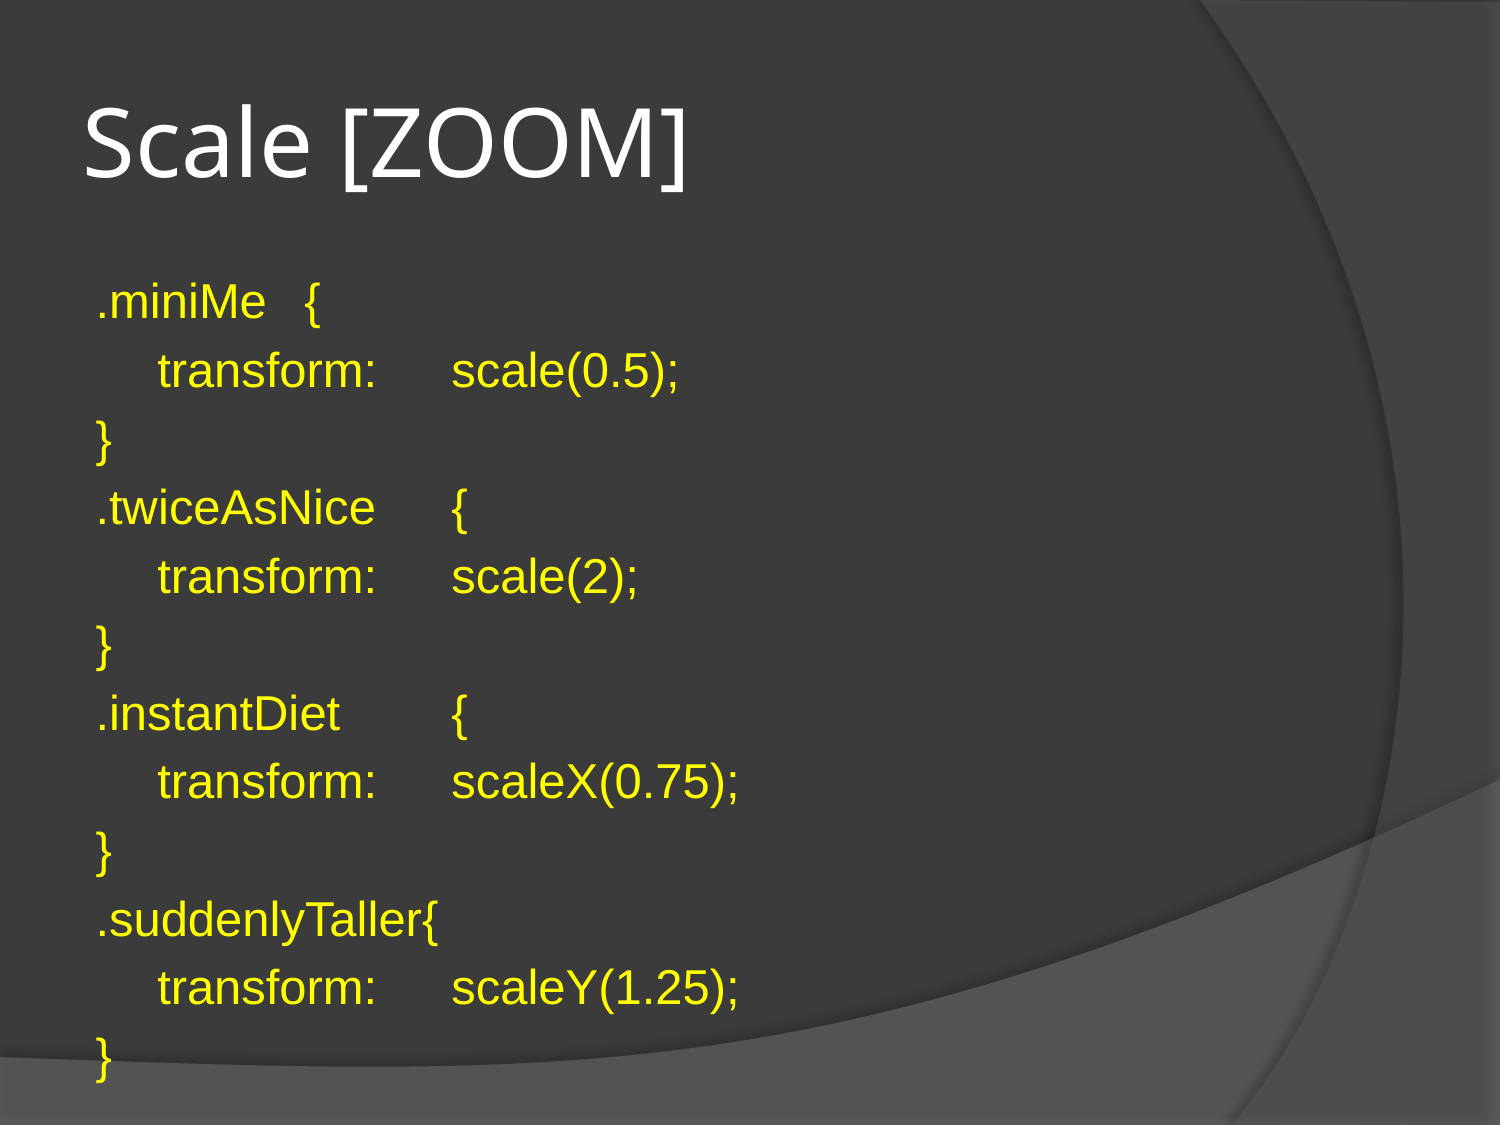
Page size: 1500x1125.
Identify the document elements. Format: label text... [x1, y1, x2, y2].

list .miniMe { transform: scale(0.5); } .twiceAsNice { transform: scale(2); } .instantDiet { transform: scaleX(0.75); } .suddenlyTaller{ transform: scaleY(1.25); } [75, 262, 1471, 1094]
title Scale [ZOOM] [75, 45, 1471, 233]
